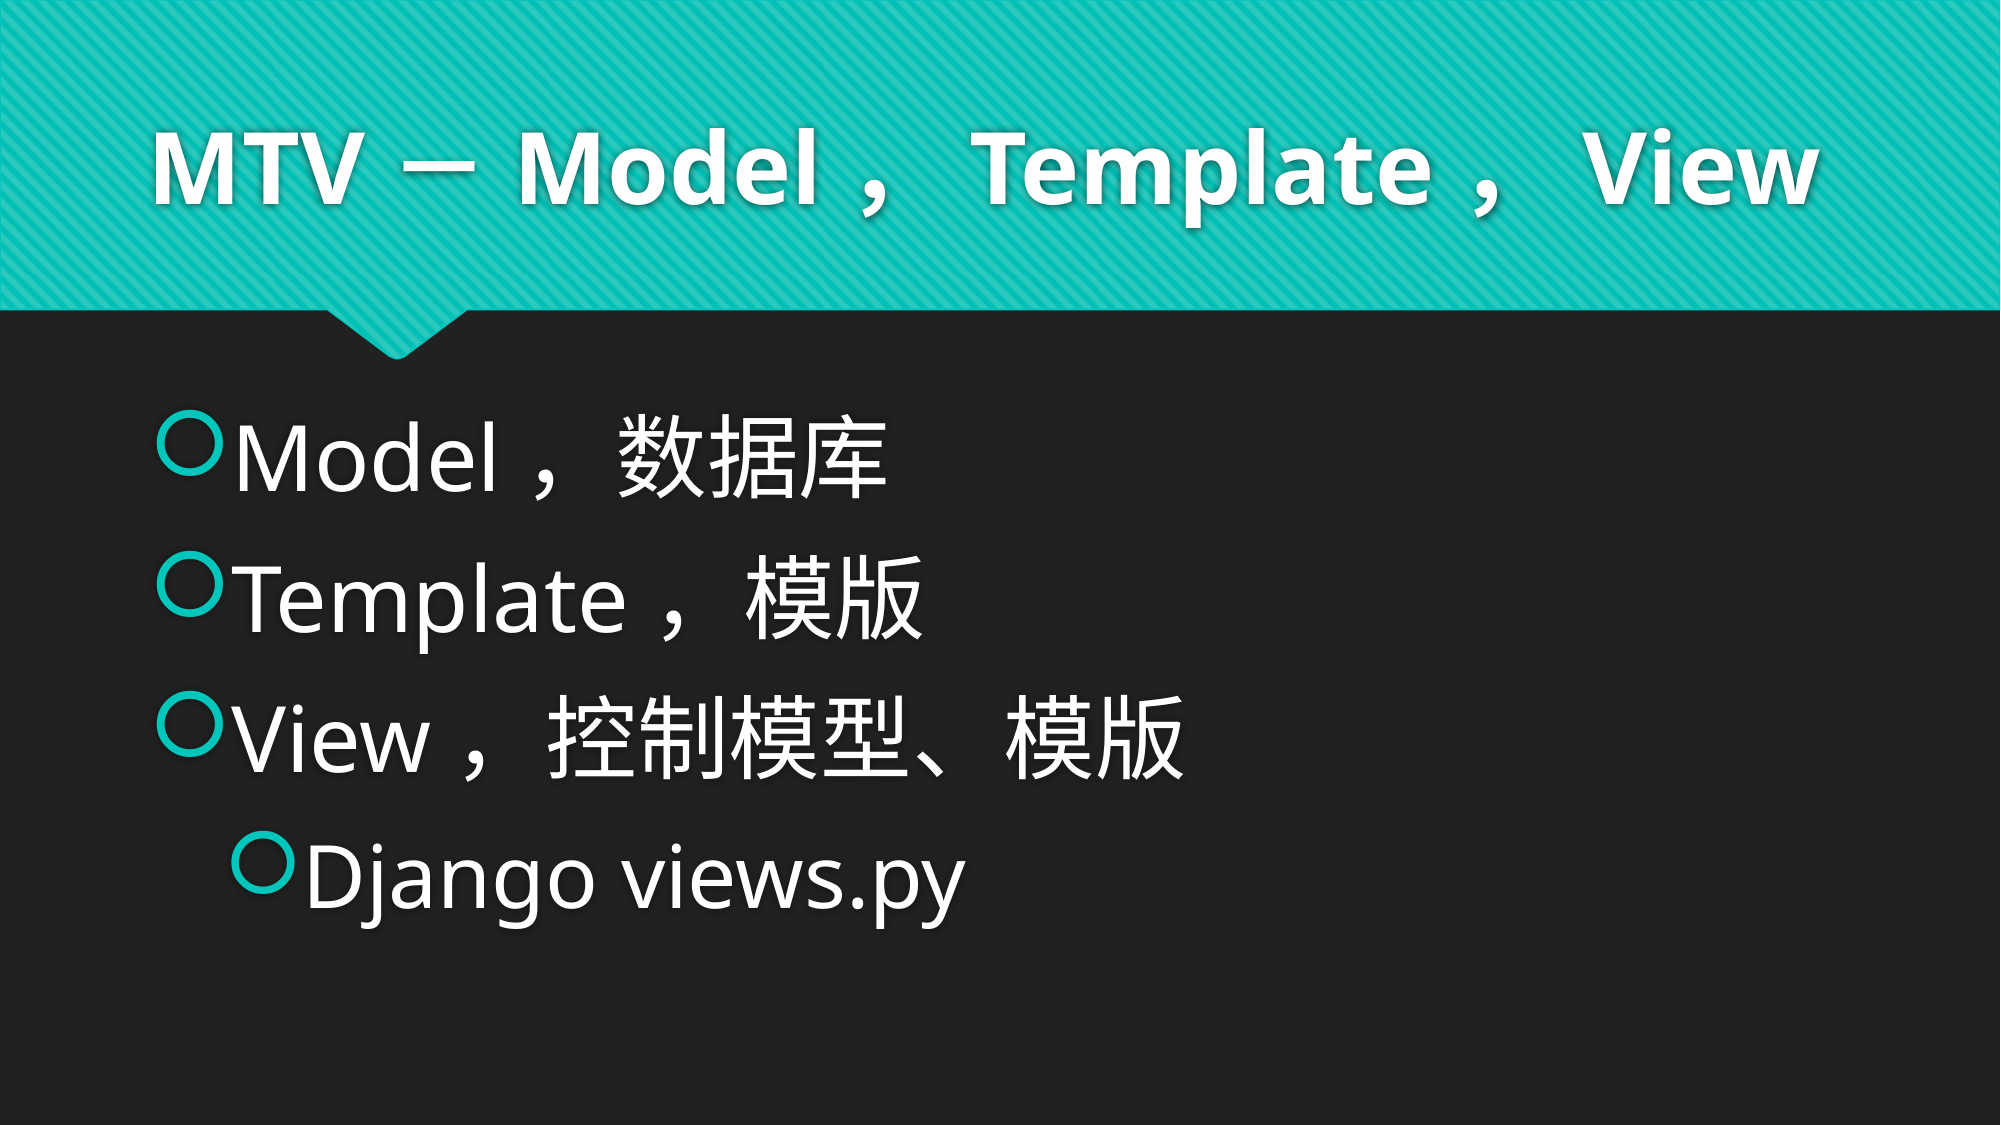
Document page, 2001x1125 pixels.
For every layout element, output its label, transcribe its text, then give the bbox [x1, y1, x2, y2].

title MTV－Model，Template，View [132, 73, 1868, 233]
list Model，数据库 Template，模版 View，控制模型、模版 Django views.py [134, 364, 1866, 962]
